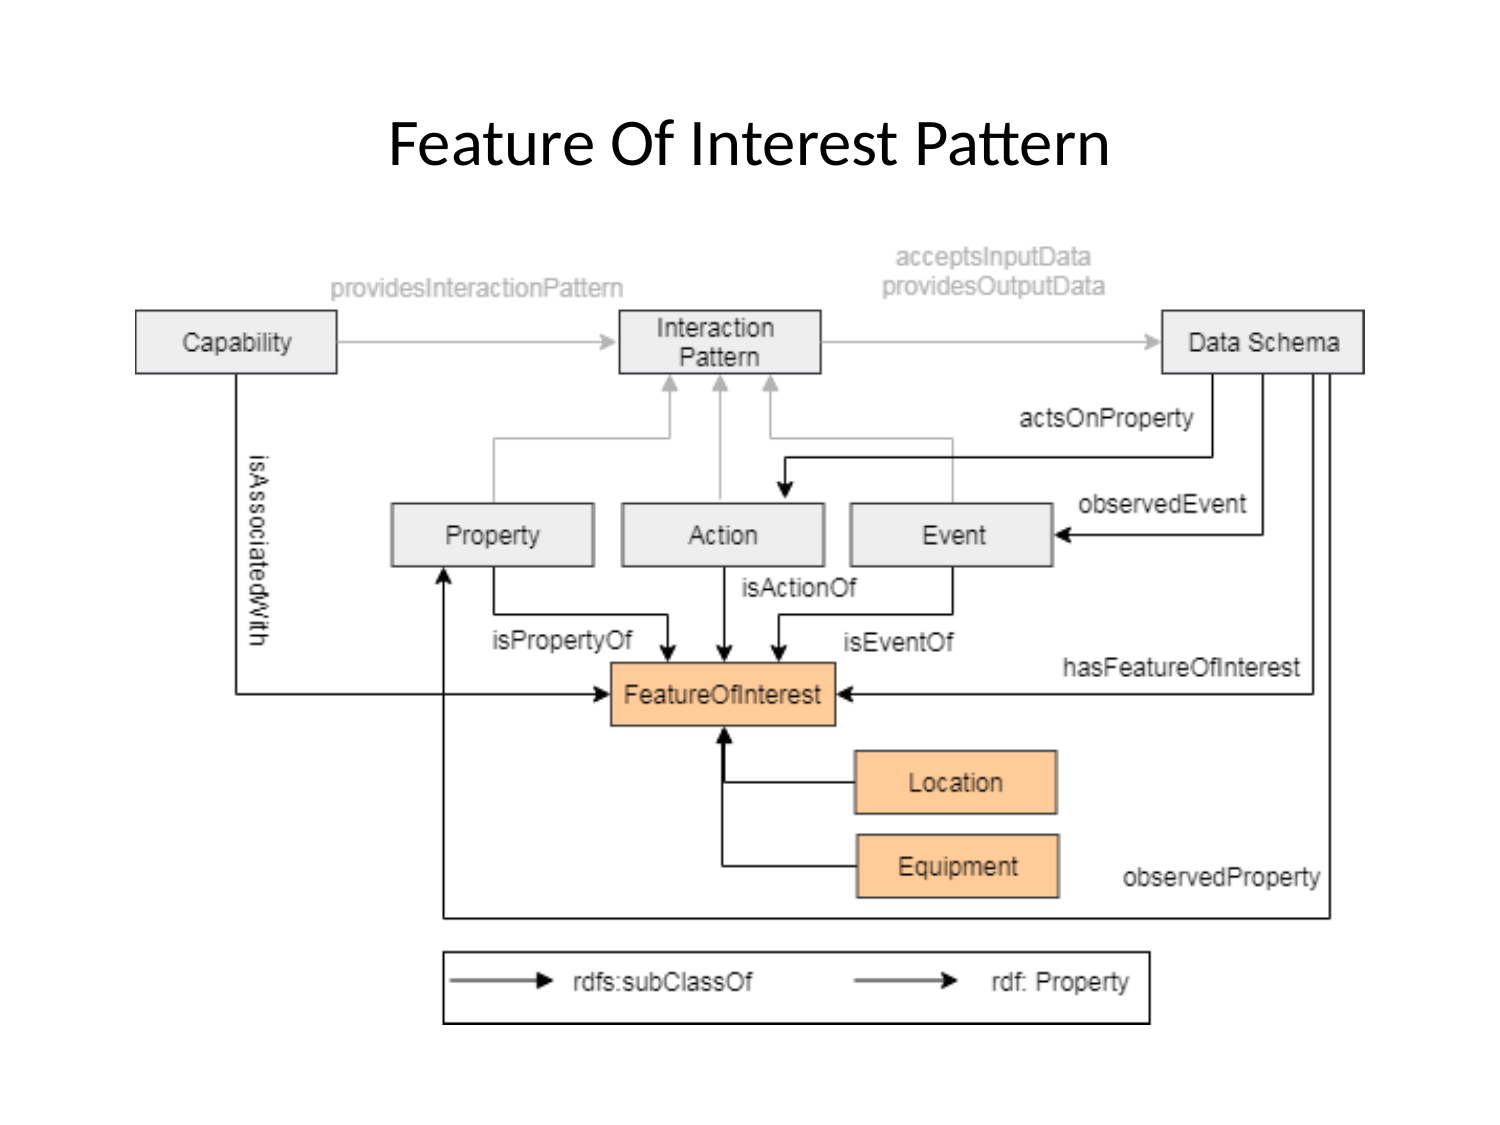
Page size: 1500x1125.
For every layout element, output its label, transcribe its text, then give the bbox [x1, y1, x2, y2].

title Feature Of Interest Pattern [75, 45, 1425, 233]
picture [135, 243, 1365, 1025]
